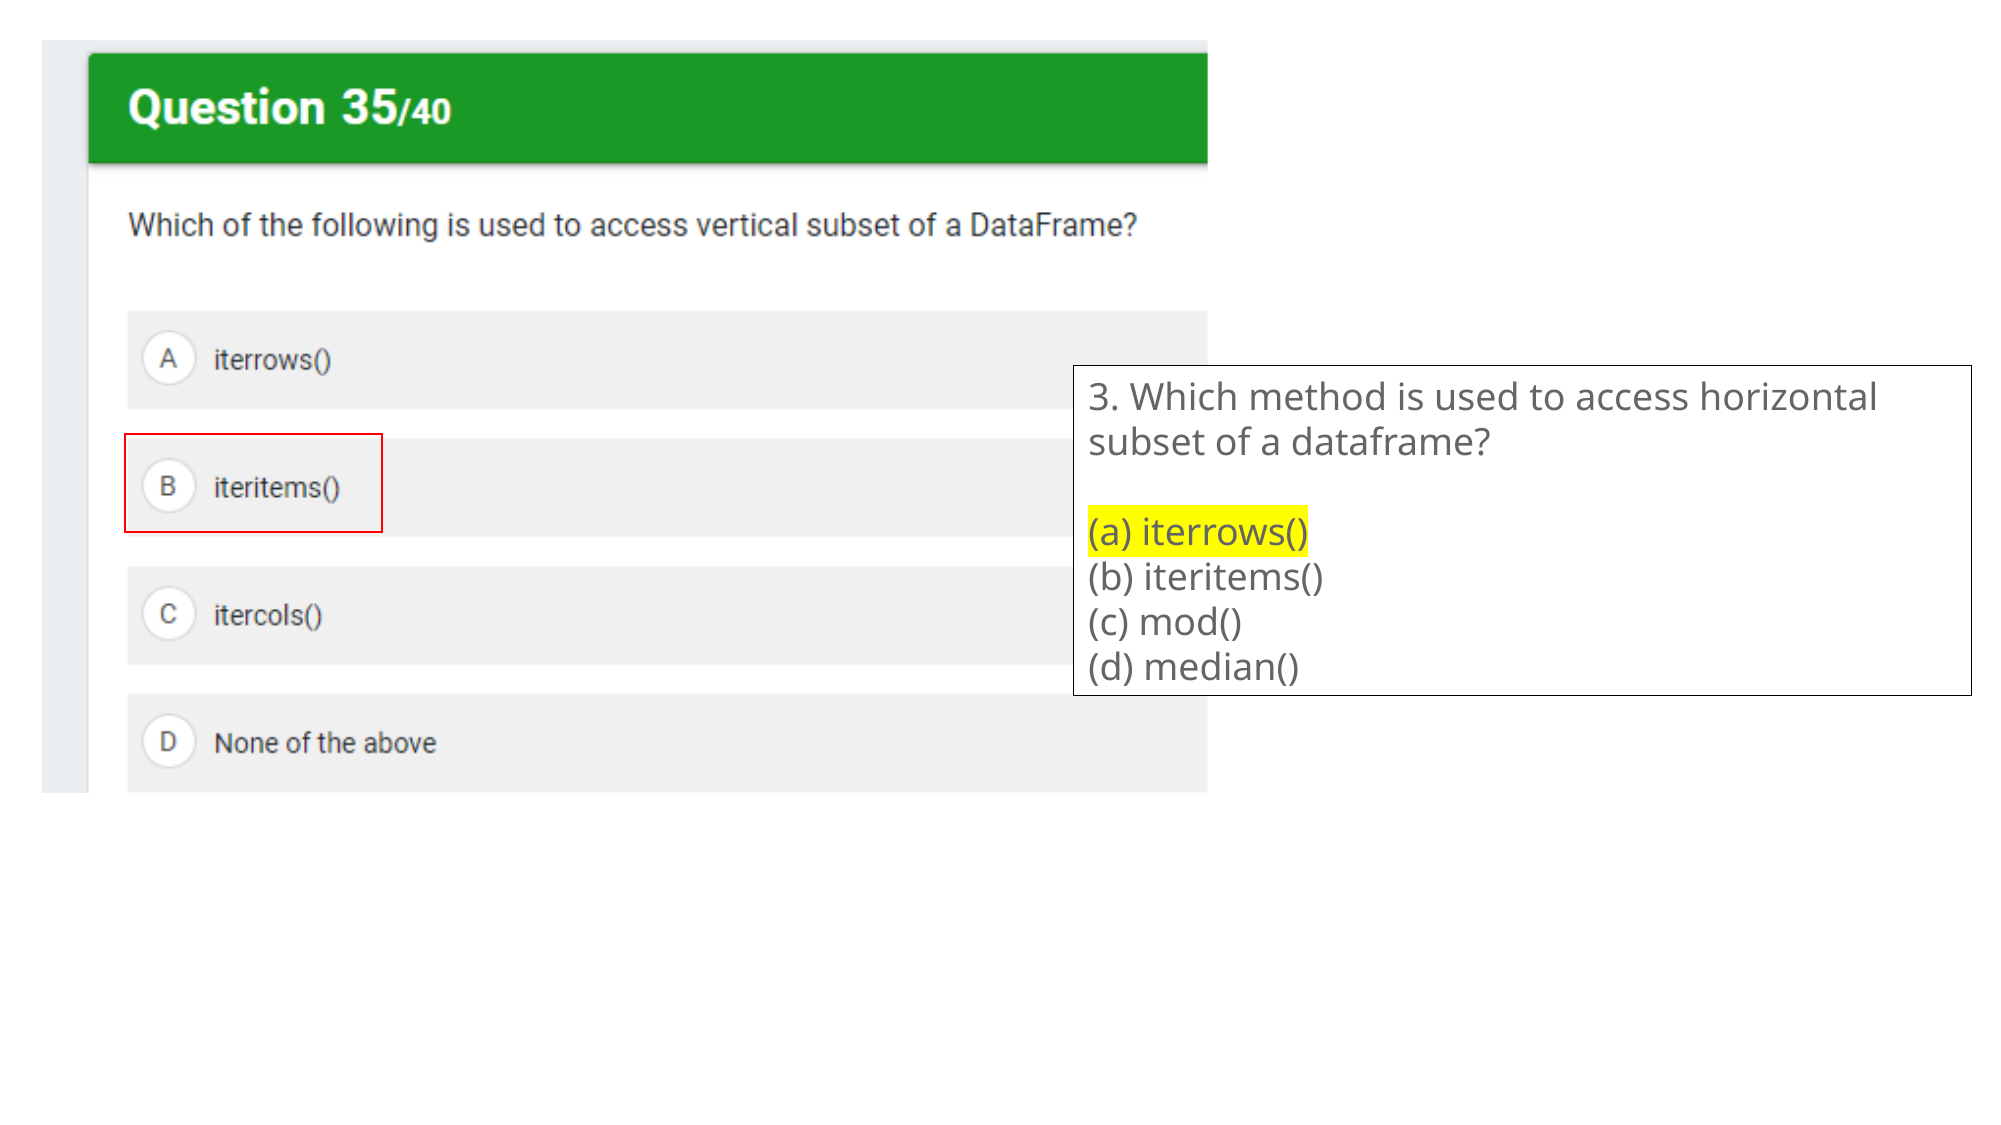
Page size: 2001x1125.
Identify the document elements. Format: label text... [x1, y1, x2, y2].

text_box 3. Which method is used to access horizontal subset of a dataframe? (a) iterrows() (b) iteritems() (c) mod() (d) median() [1208, 365, 1972, 696]
picture [42, 40, 1208, 793]
